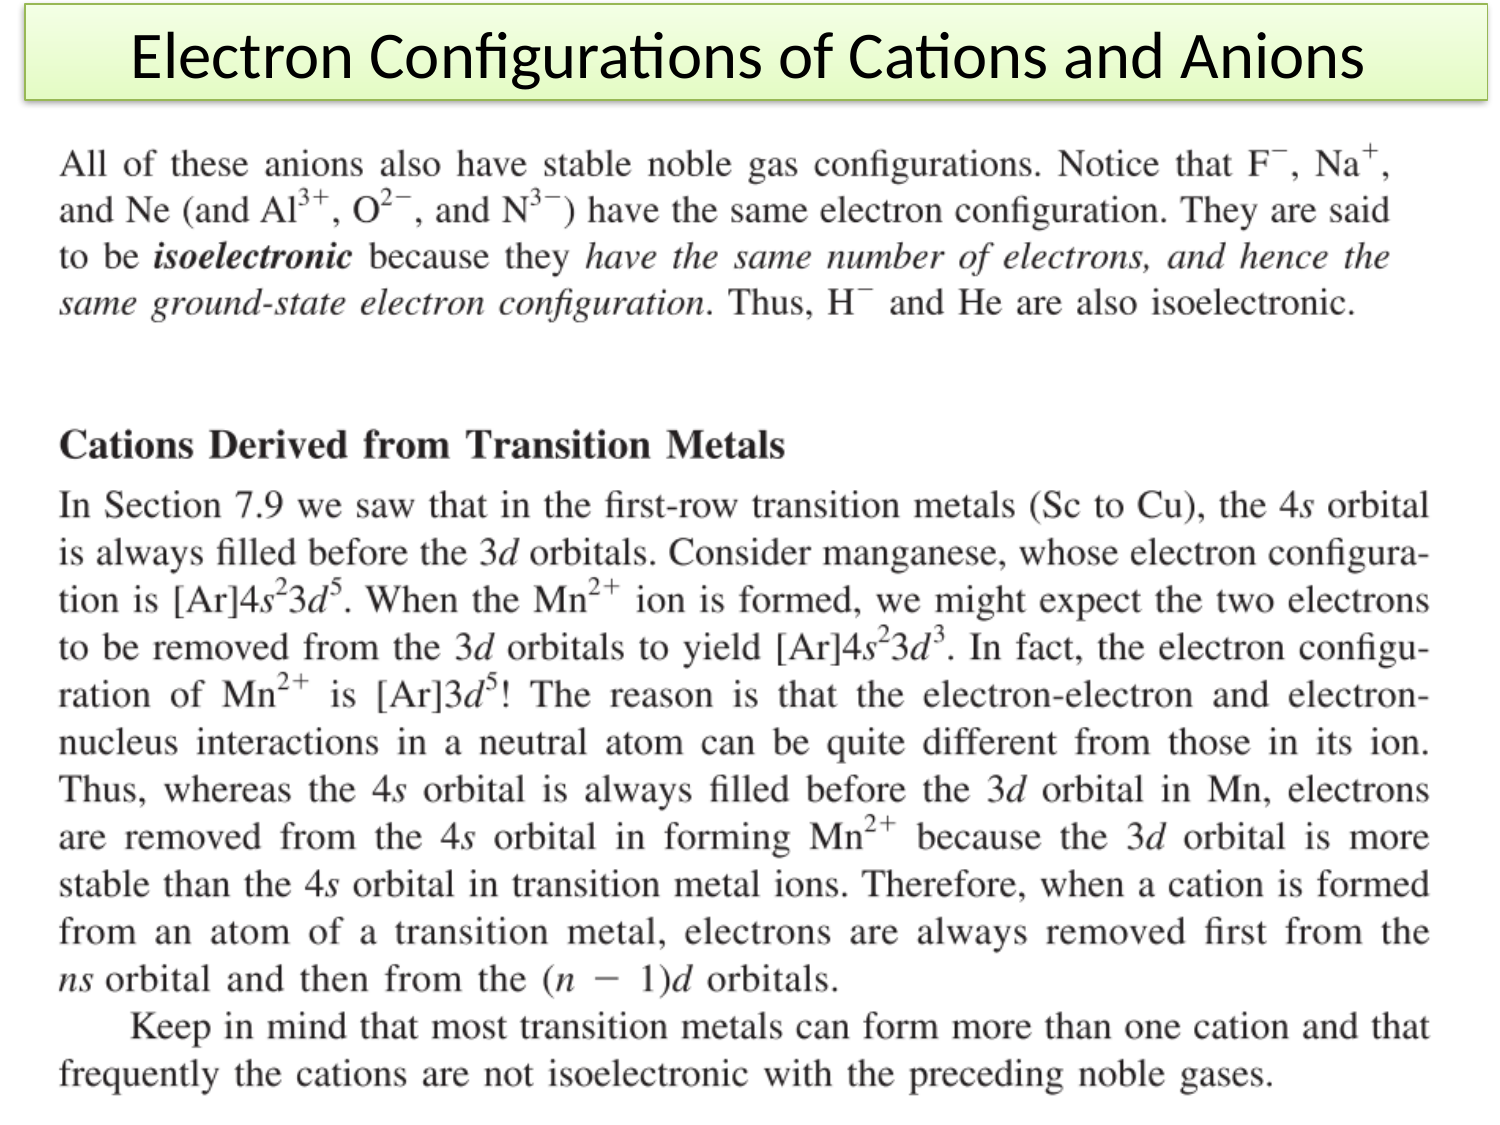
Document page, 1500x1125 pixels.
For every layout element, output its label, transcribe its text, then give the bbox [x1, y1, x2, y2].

title Electron Configurations of Cations and Anions [24, 3, 1488, 101]
picture [49, 399, 1451, 1105]
picture [37, 124, 1405, 338]
